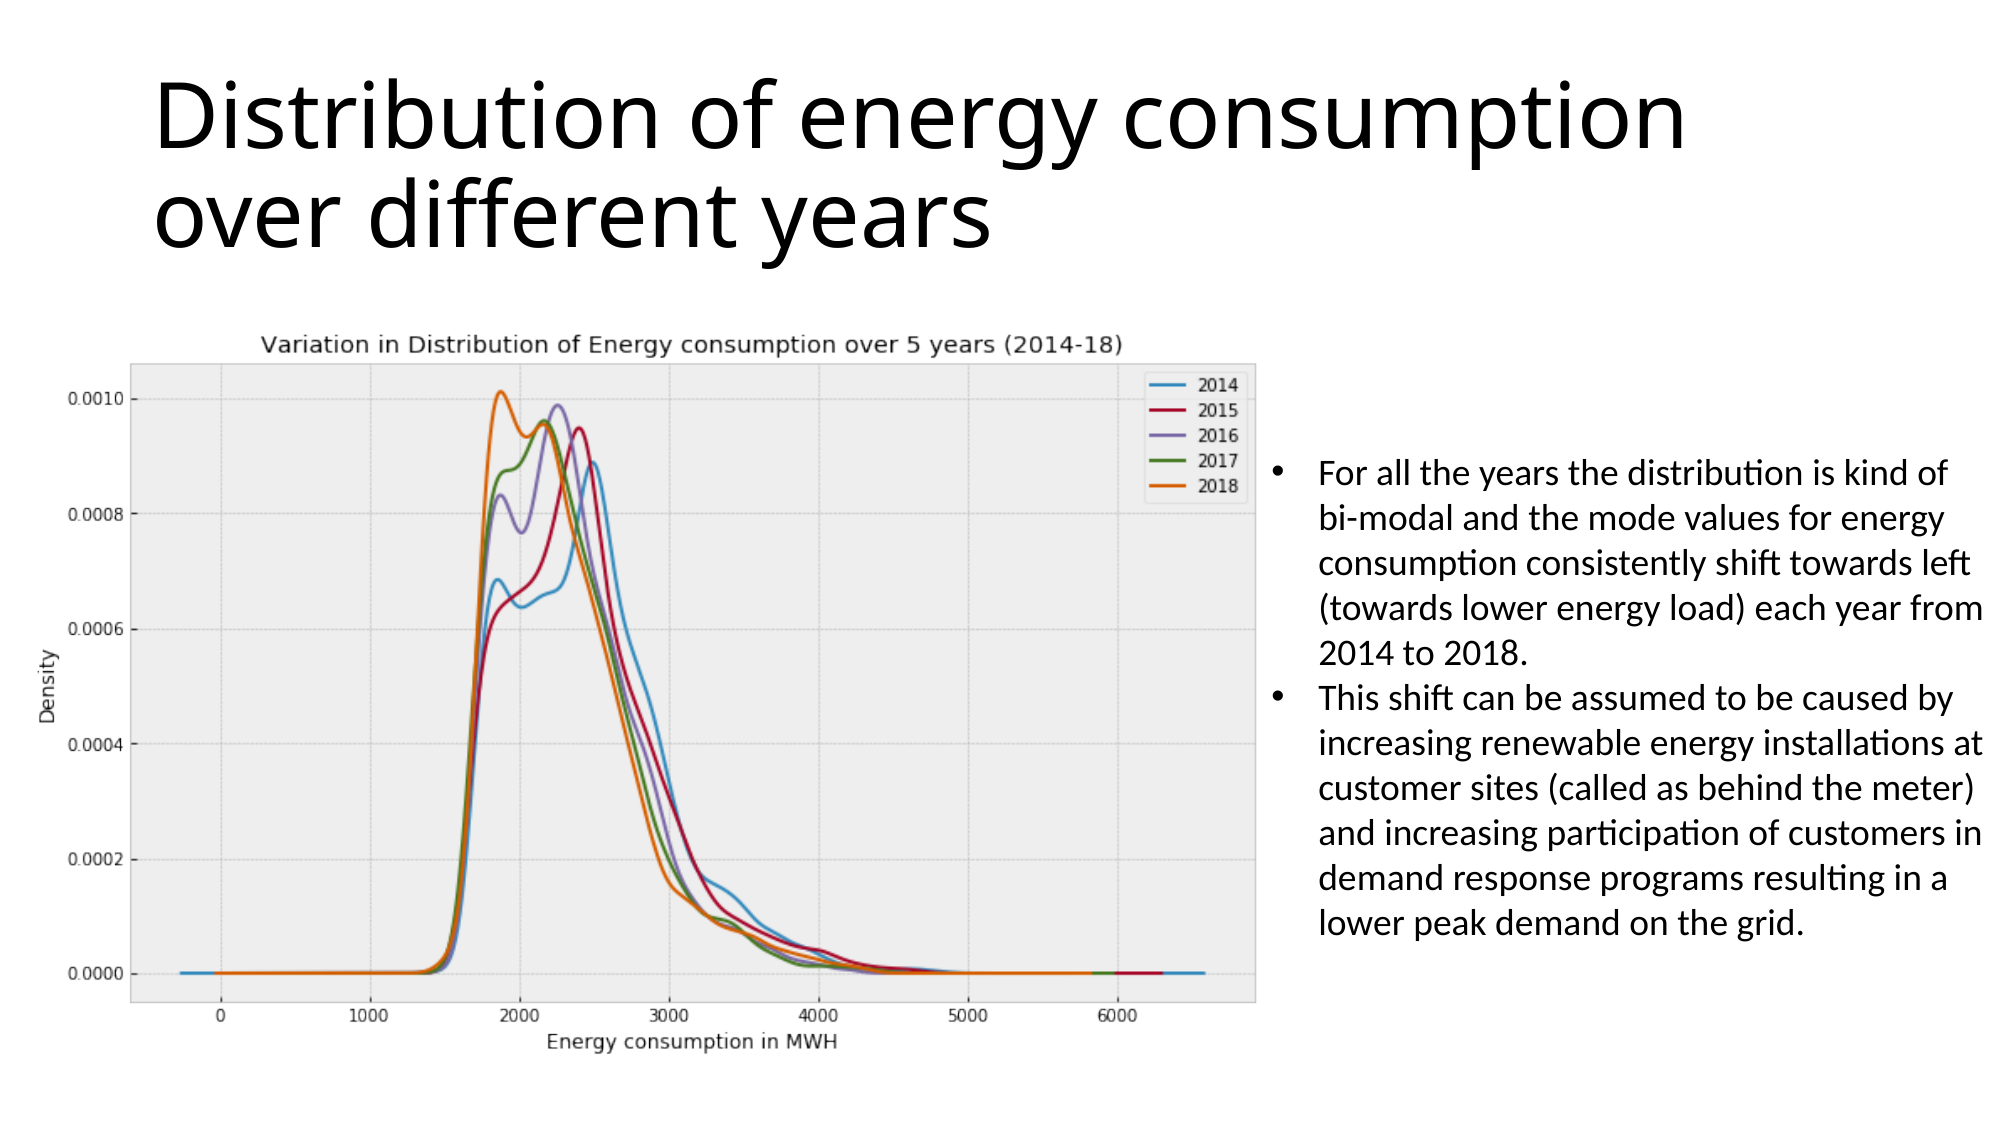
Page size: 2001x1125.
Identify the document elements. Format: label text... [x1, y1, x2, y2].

title Distribution of energy consumption over different years [137, 59, 1863, 278]
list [26, 323, 1267, 1066]
text_box For all the years the distribution is kind of bi-modal and the mode values for energy consumption consistently shift towards left (towards lower energy load) each year from 2014 to 2018. This shift can be assumed to be caused by increasing renewable energy installations at customer sites (called as behind the meter) and increasing participation of customers in demand response programs resulting in a lower peak demand on the grid. [1267, 440, 2000, 951]
